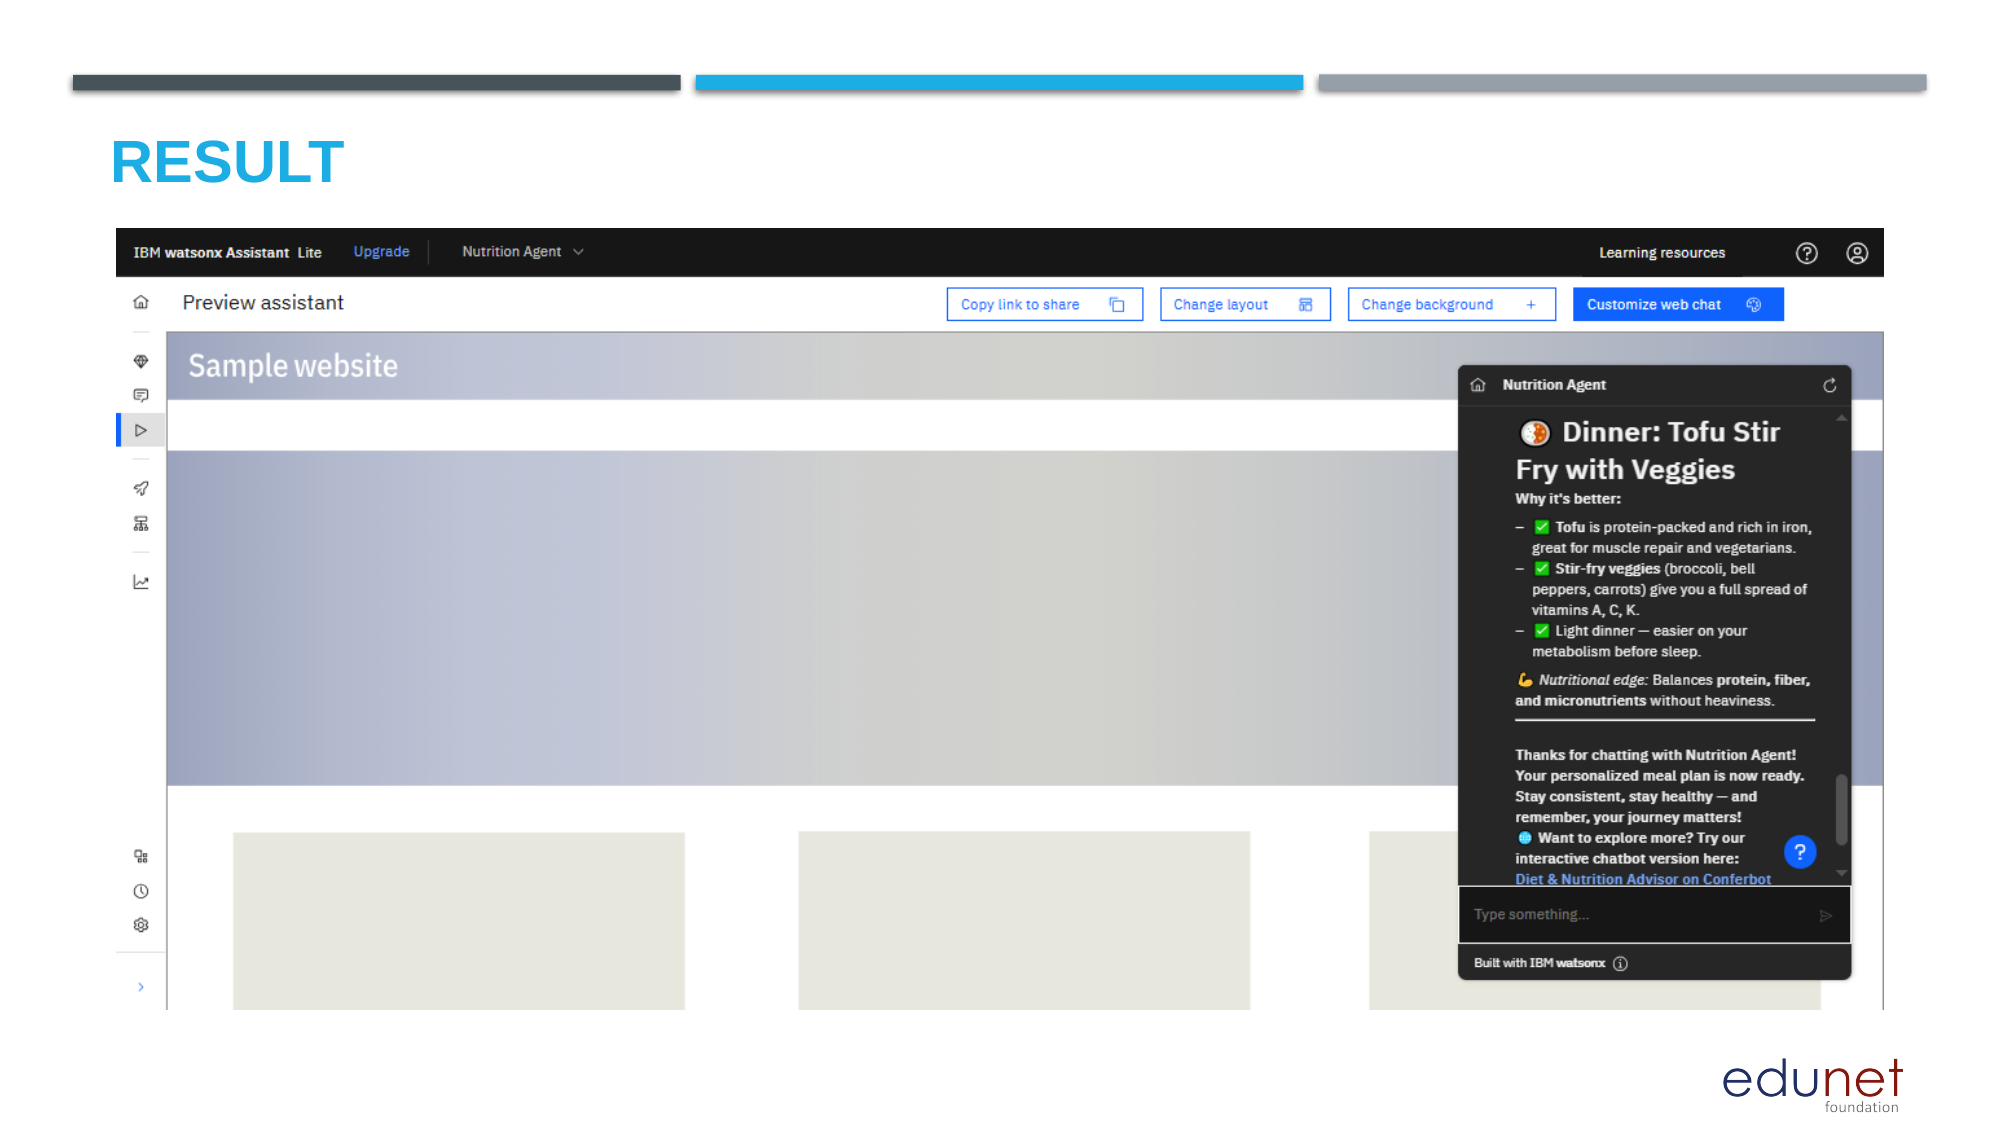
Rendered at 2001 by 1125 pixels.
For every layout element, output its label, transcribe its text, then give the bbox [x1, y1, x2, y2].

picture [115, 227, 1884, 1011]
picture [1719, 1056, 1905, 1116]
title Result [95, 115, 1905, 203]
